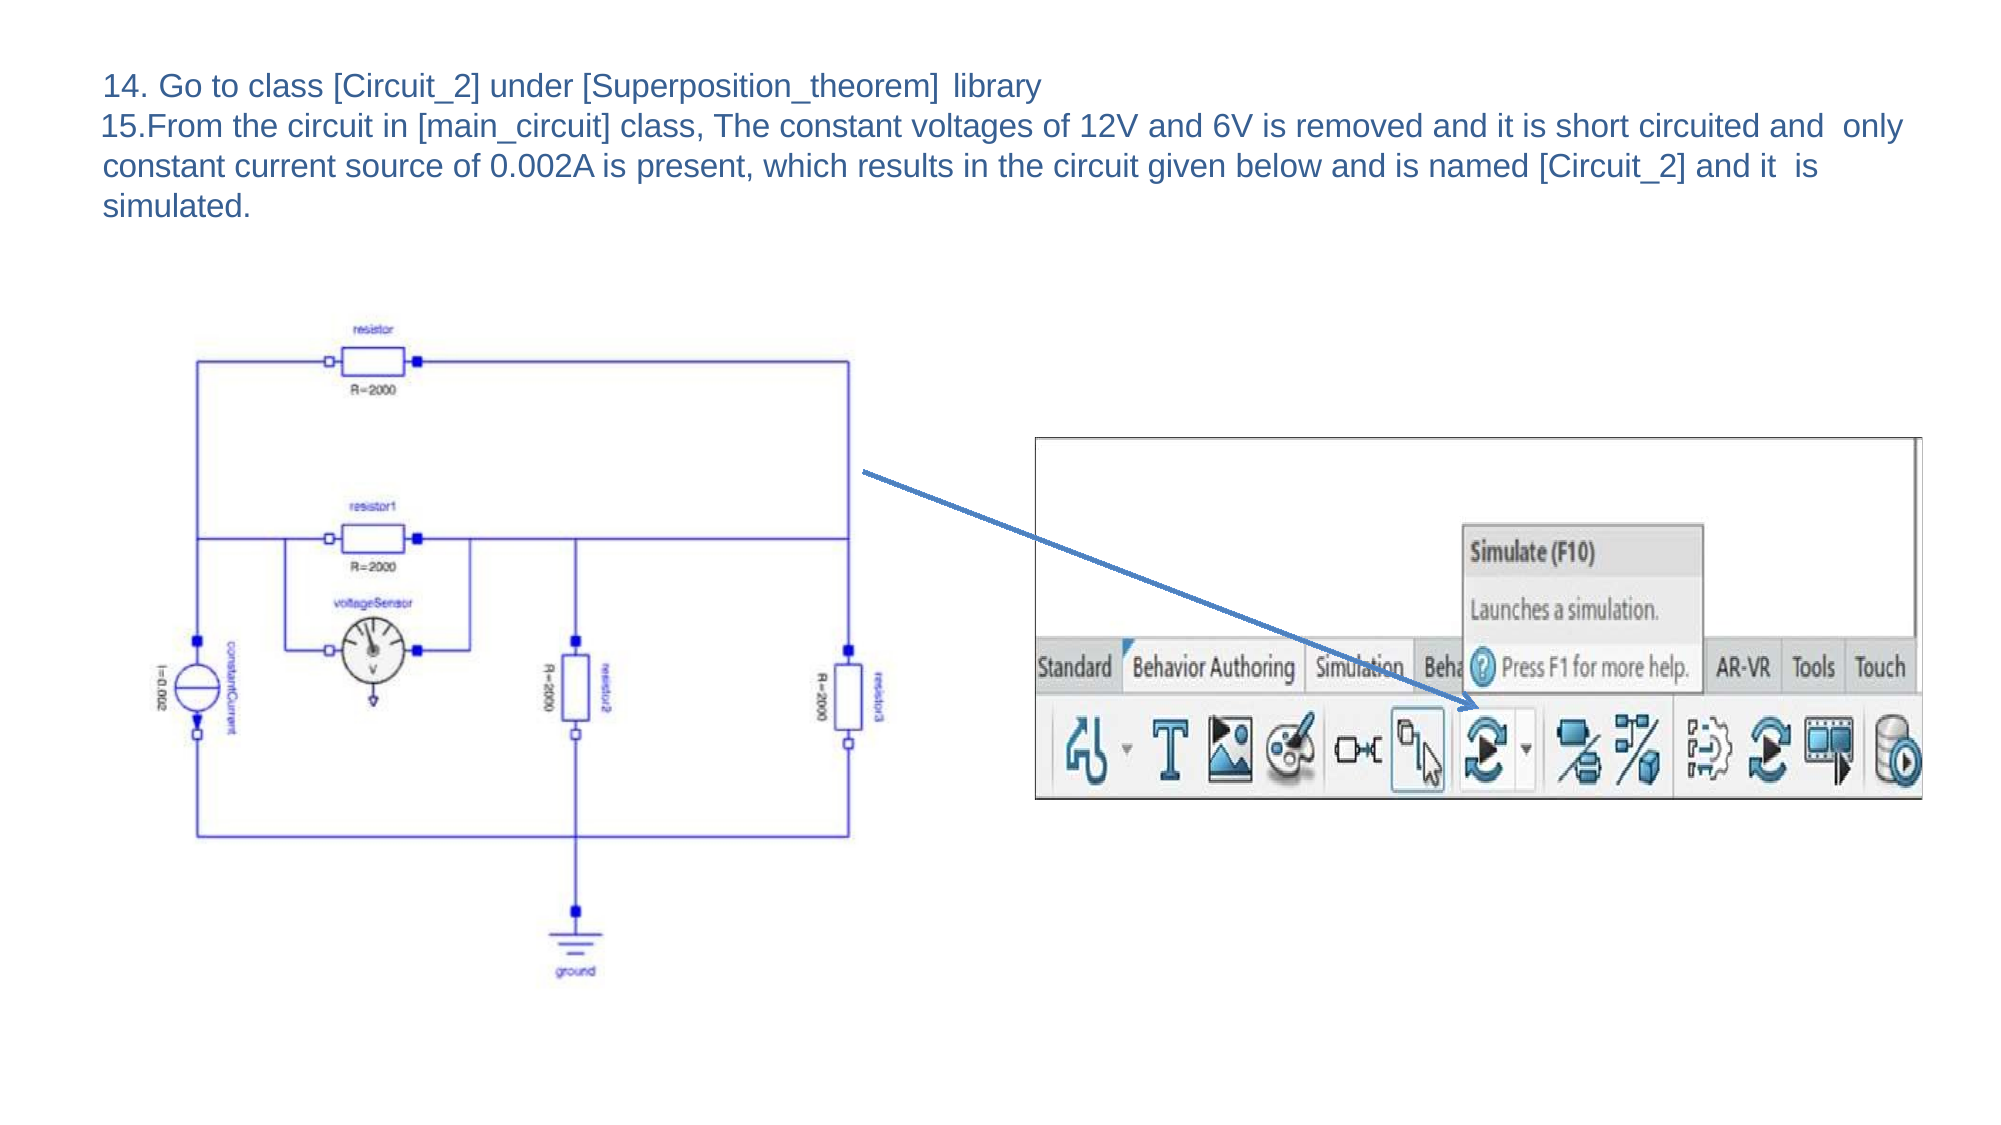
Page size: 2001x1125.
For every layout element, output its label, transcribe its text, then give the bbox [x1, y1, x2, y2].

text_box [127, 290, 1923, 1088]
text_box Go to class [Circuit_2] under [Superposition_theorem] library From the circuit in [main_circuit] class, The constant voltages of 12V and 6V is removed and it is short circuited and only constant current source of 0.002A is present, which results in the circuit given below and is named [Circuit_2] and it is simulated. [100, 62, 1951, 225]
